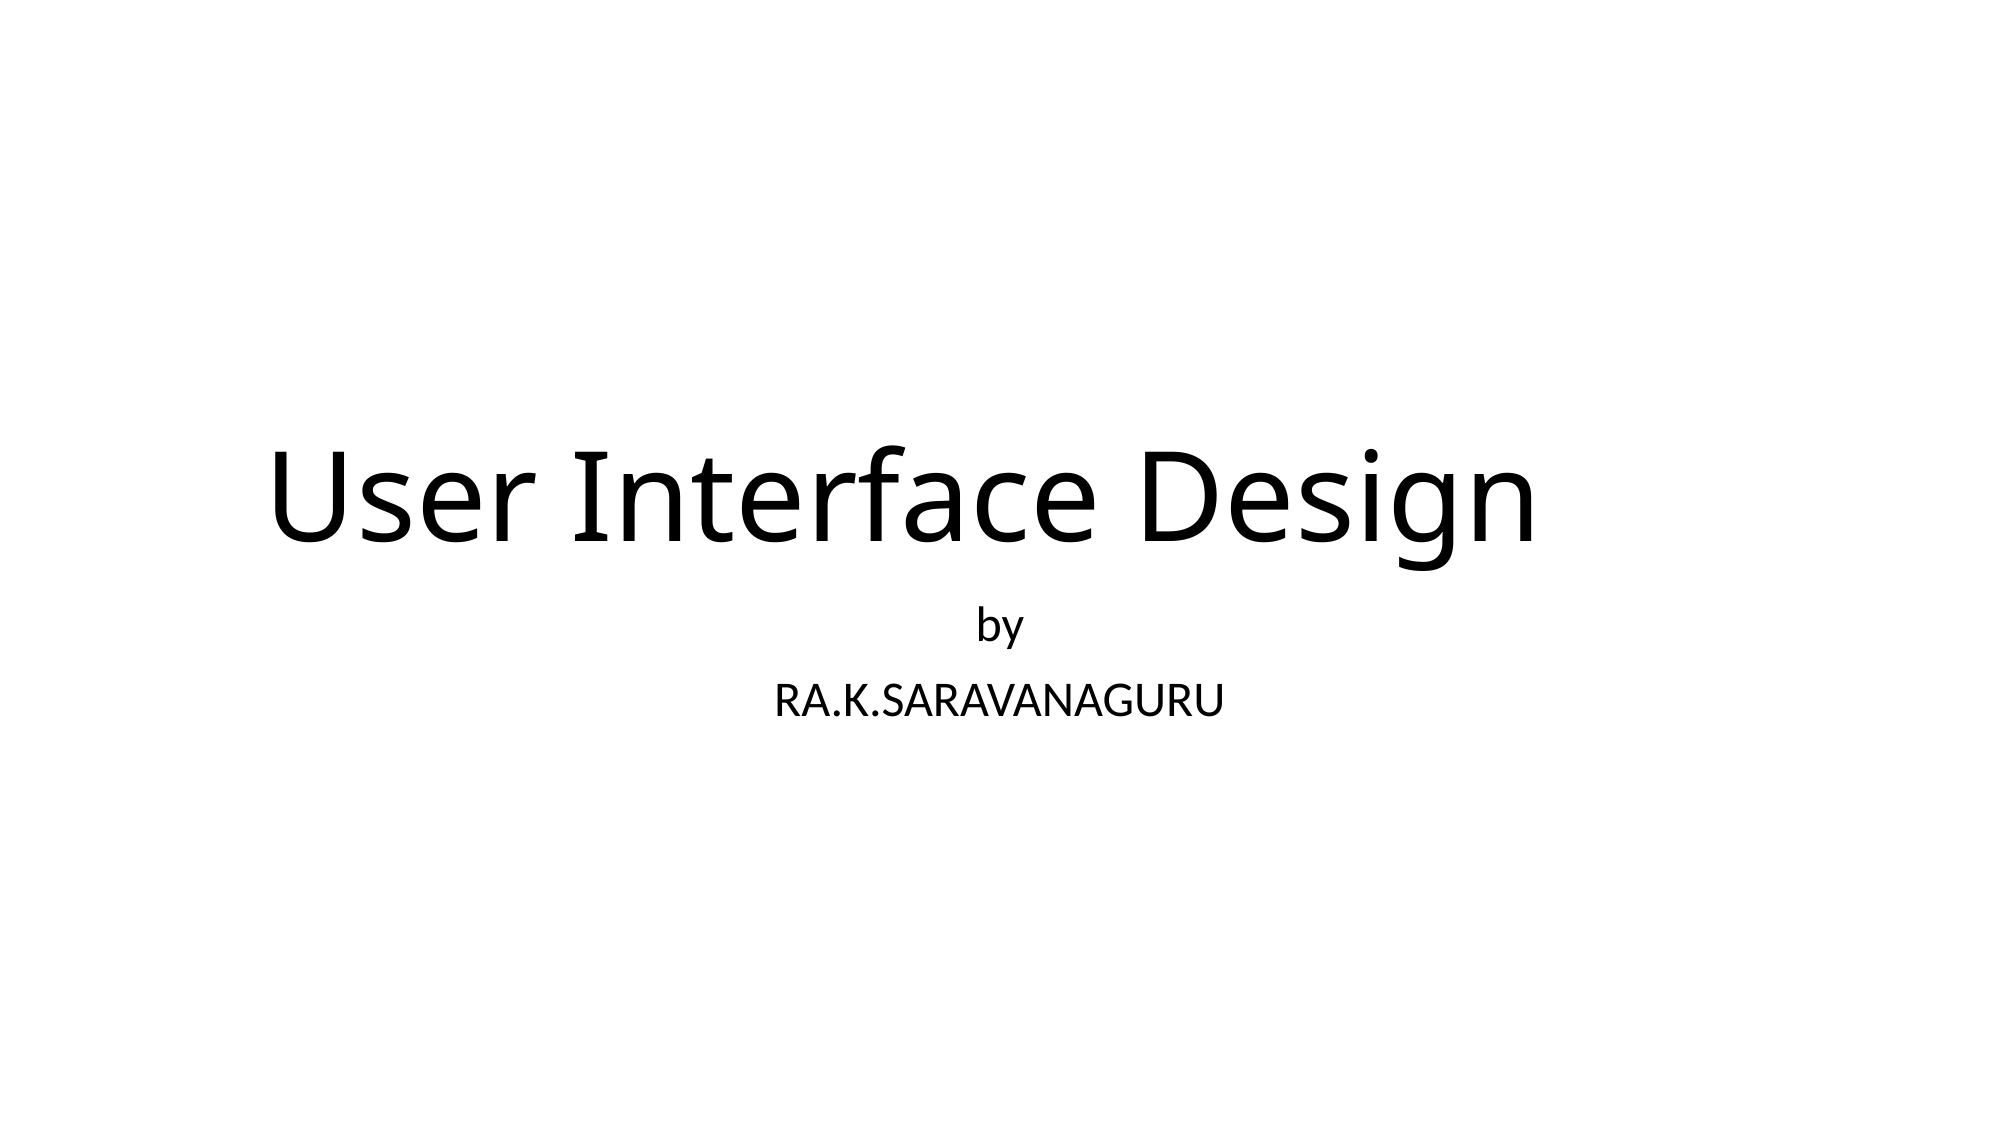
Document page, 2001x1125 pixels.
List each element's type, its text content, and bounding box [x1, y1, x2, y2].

title User Interface Design [249, 184, 1969, 576]
subtitle by RA.K.SARAVANAGURU [249, 590, 1750, 863]
